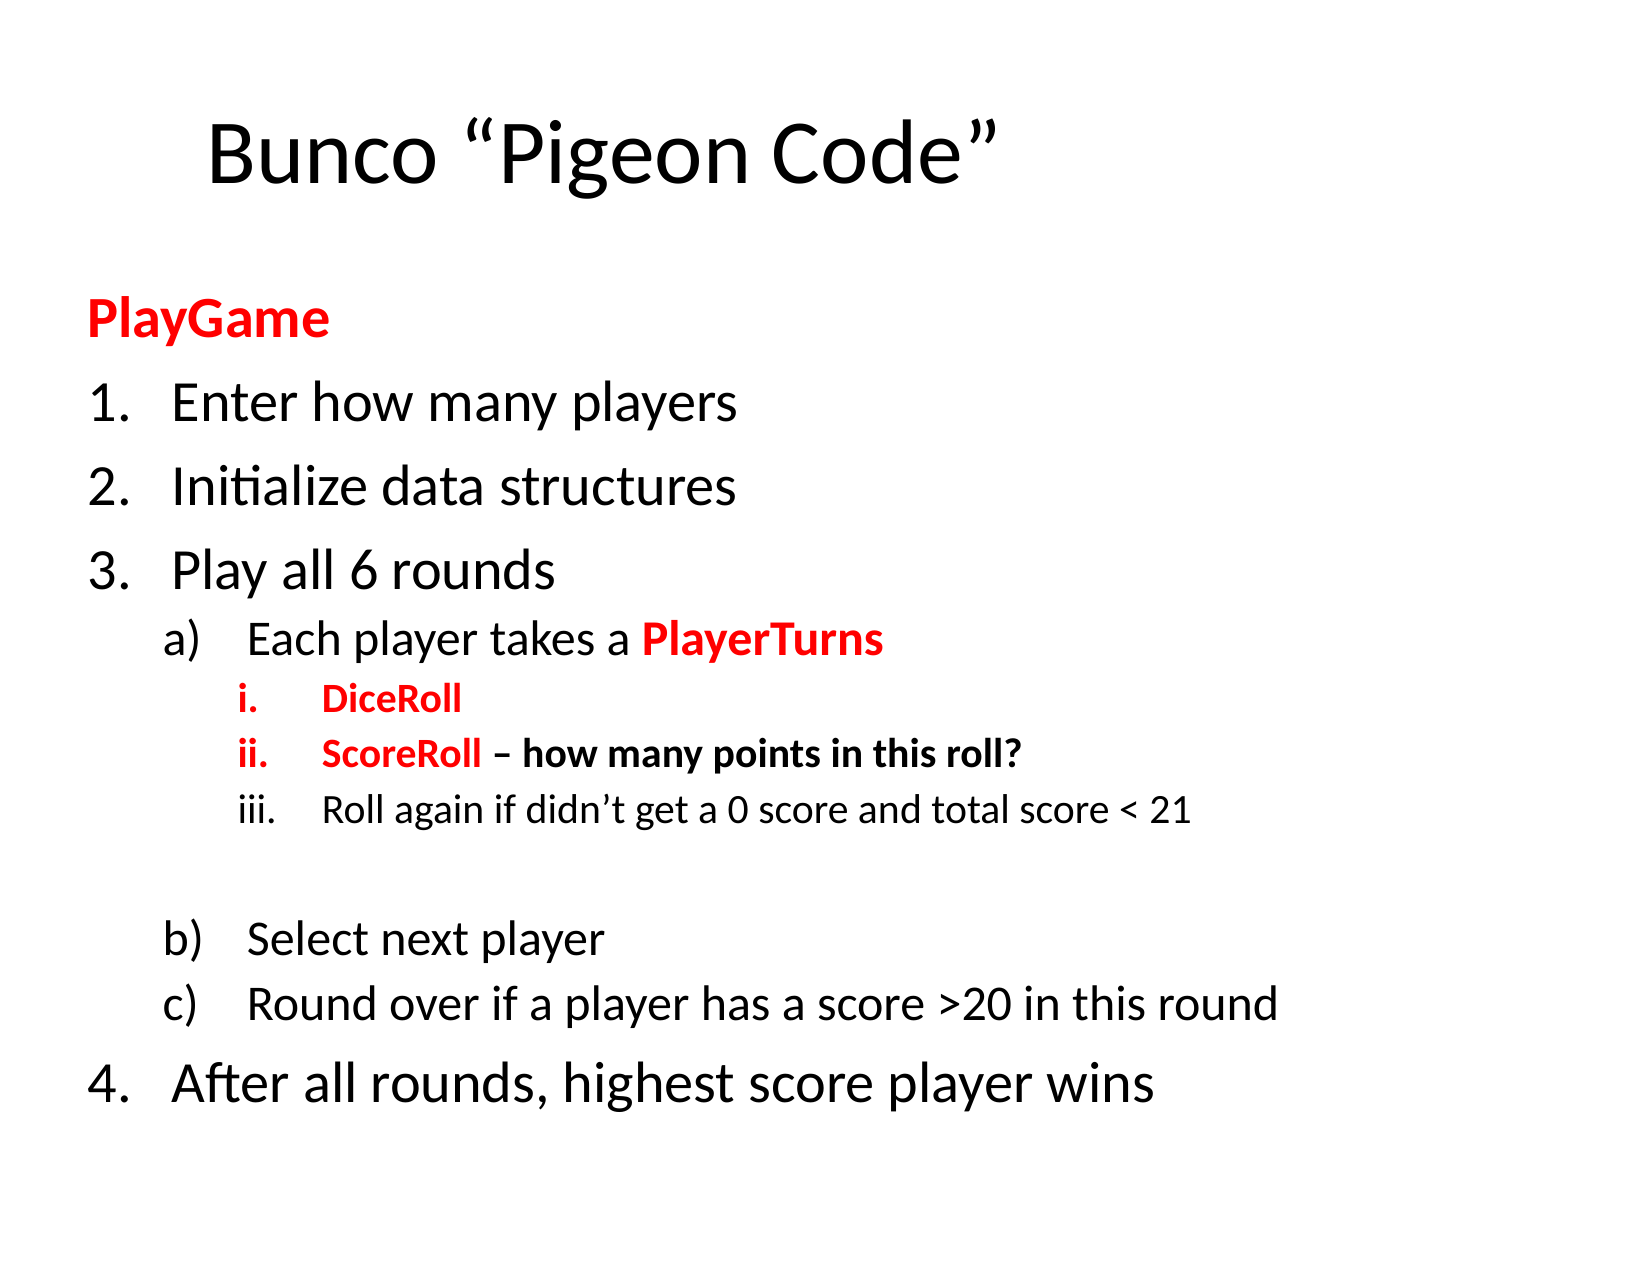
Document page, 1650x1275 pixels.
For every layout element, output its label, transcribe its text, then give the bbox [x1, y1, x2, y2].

list PlayGame Enter how many players Initialize data structures Play all 6 rounds Each player takes a PlayerTurns DiceRoll ScoreRoll – how many points in this roll? Roll again if didn’t get a 0 score and total score < 21 Select next player Round over if a player has a score >20 in this round After all rounds, highest score player wins [87, 287, 1463, 900]
title Bunco “Pigeon Code” [206, 104, 1444, 223]
